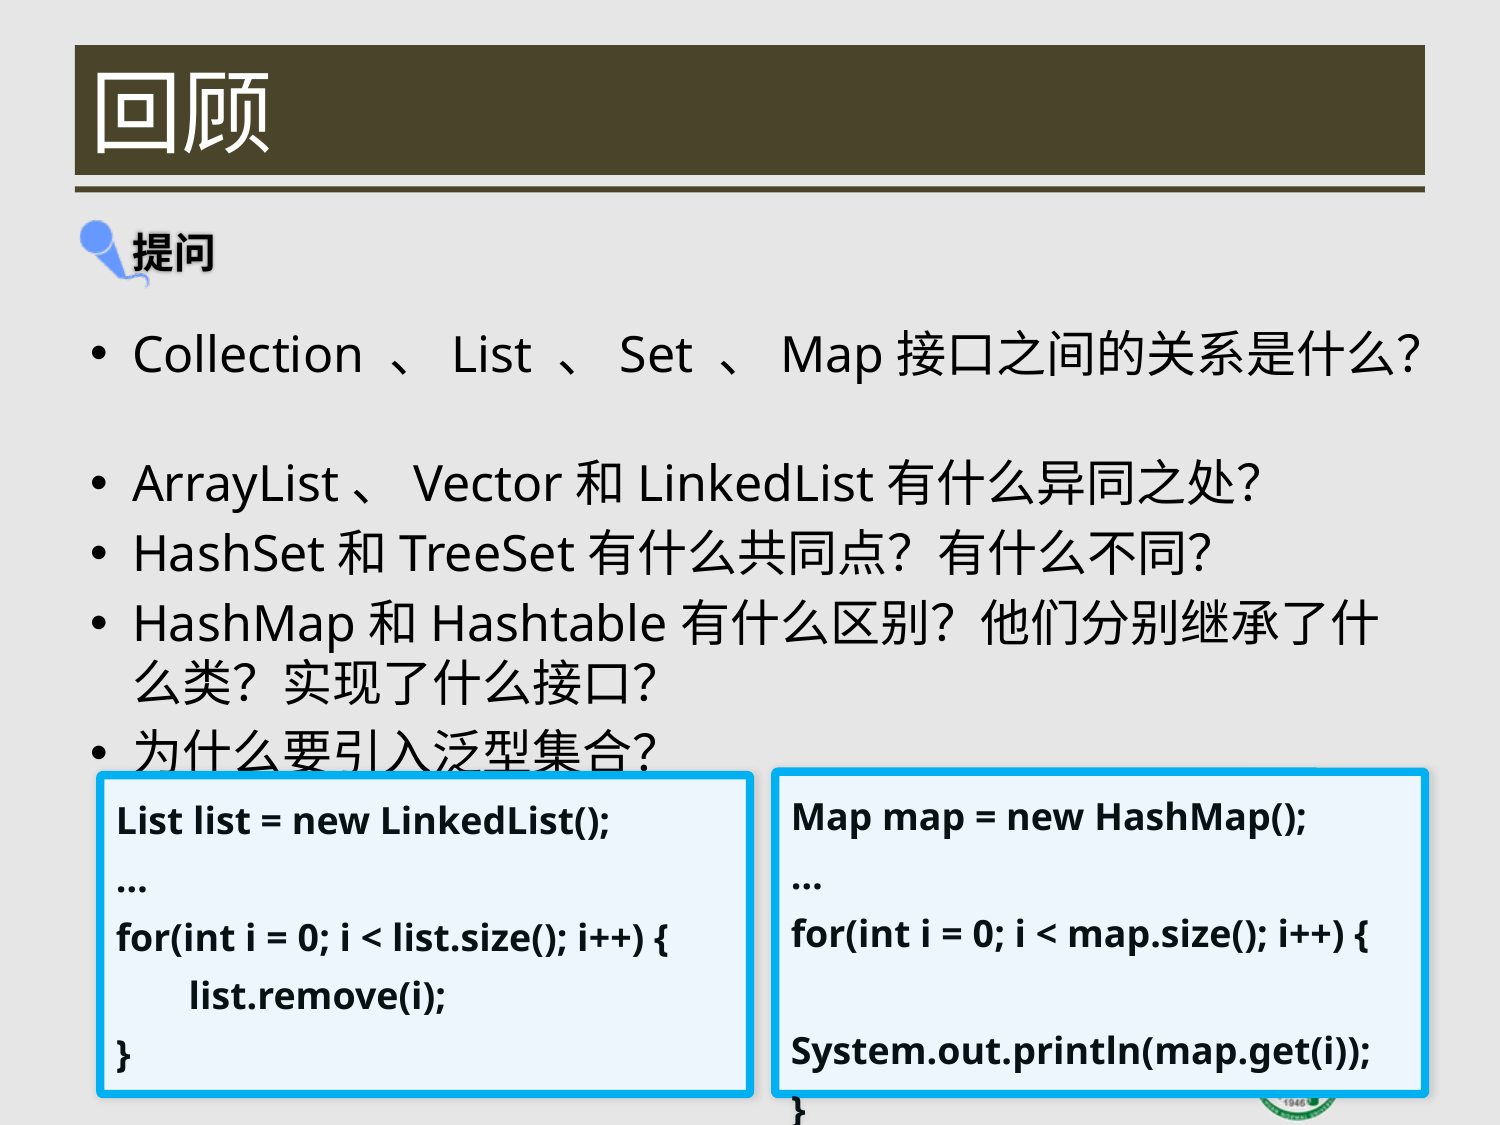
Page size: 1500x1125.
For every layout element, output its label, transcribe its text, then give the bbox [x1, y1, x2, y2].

picture [1250, 1099, 1355, 1124]
text_box List list = new LinkedList(); … for(int i = 0; i < list.size(); i++) { list.remove(i); } [100, 775, 751, 1095]
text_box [74, 218, 233, 290]
list Collection 、List 、Set 、Map接口之间的关系是什么？ ArrayList、Vector和LinkedList有什么异同之处？ HashSet和TreeSet有什么共同点？有什么不同？ HashMap和Hashtable有什么区别？他们分别继承了什么类？实现了什么接口？ 为什么要引入泛型集合？ [75, 314, 1425, 1005]
title 回顾 [75, 45, 1425, 175]
text_box Map map = new HashMap(); … for(int i = 0; i < map.size(); i++) { System.out.println(map.get(i)); } [775, 771, 1426, 1095]
